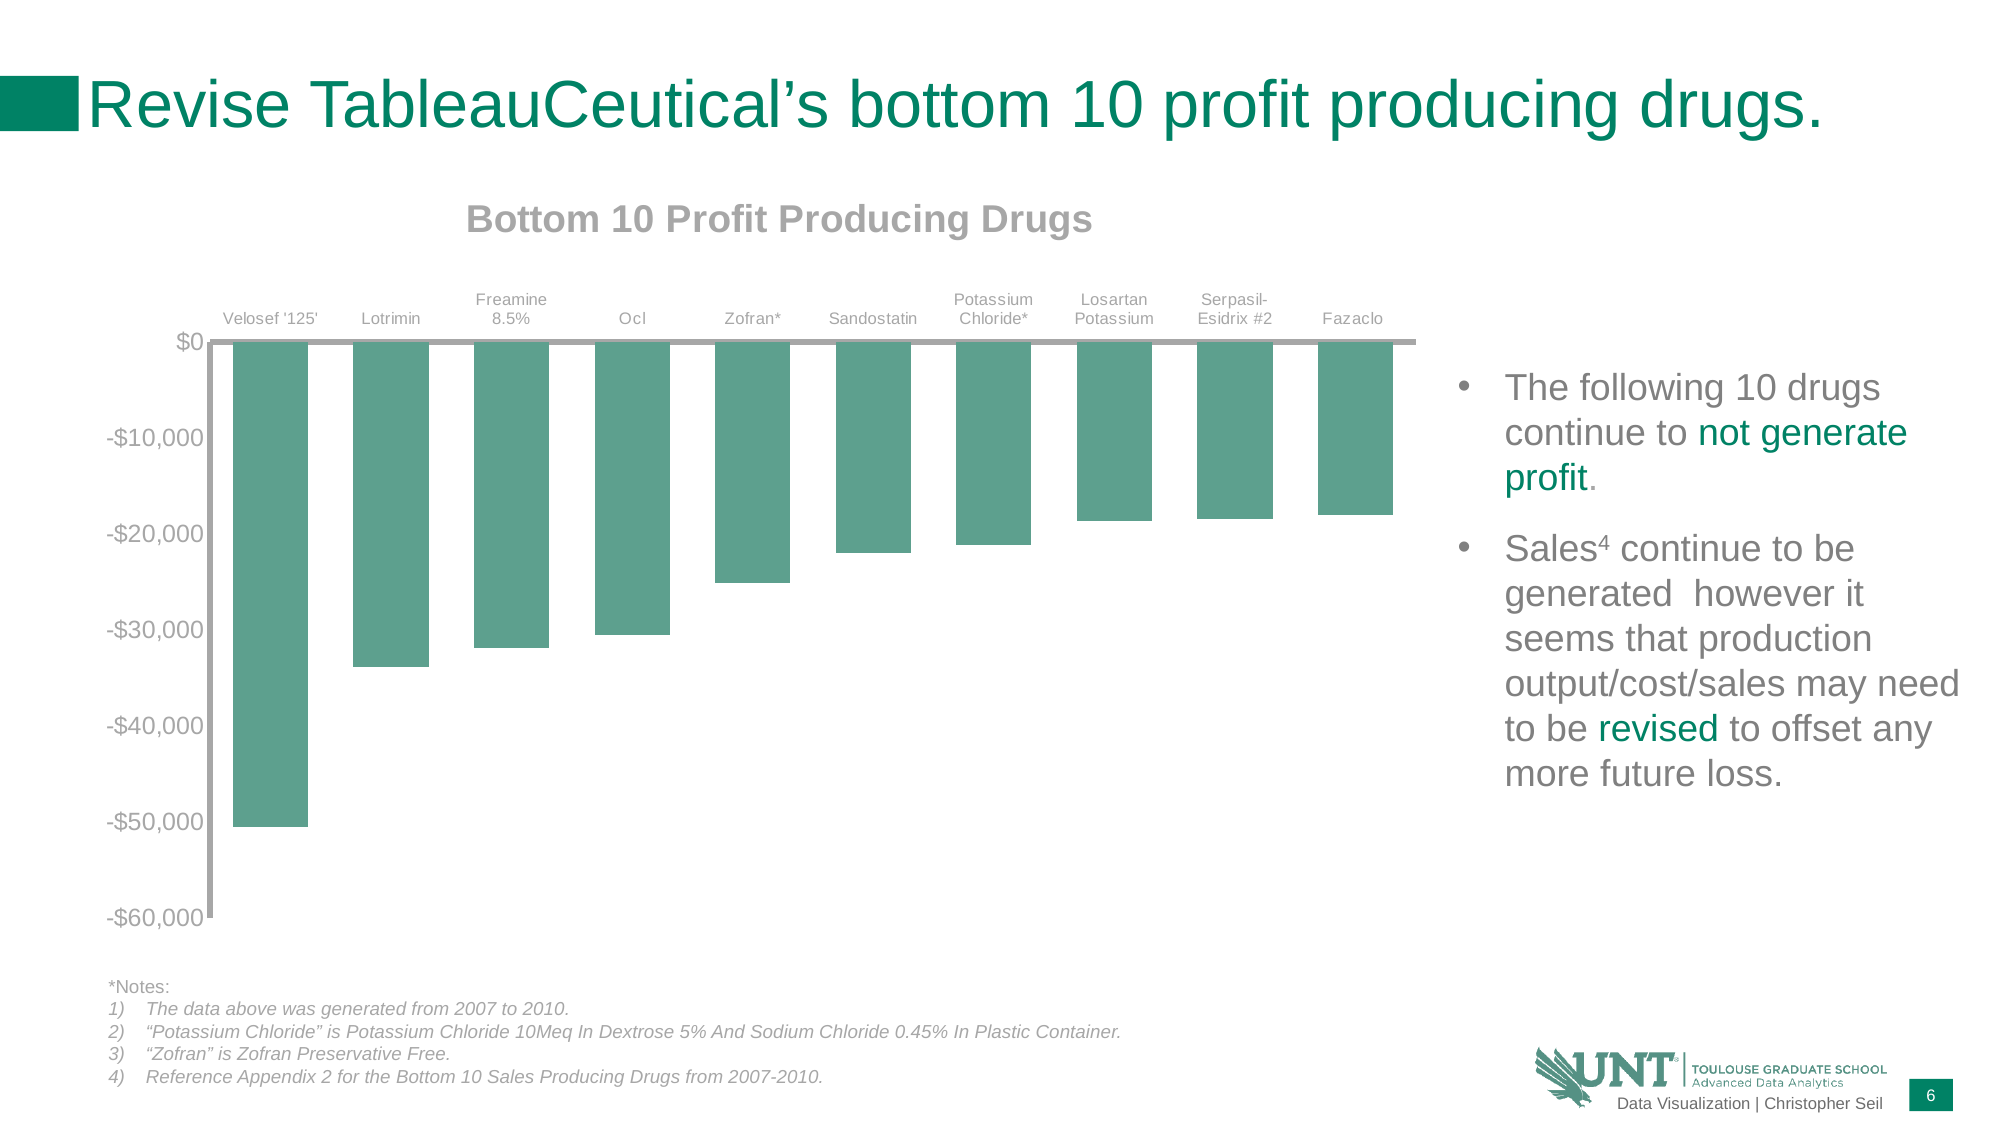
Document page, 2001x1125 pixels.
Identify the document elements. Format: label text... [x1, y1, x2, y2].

slide_number 6 [1909, 1078, 1953, 1112]
title Revise TableauCeutical’s bottom 10 profit producing drugs. [87, 70, 1910, 146]
chart [78, 184, 1444, 947]
text_box *Notes: The data above was generated from 2007 to 2010. “Potassium Chloride” is Potassium Chloride 10Meq In Dextrose 5% And Sodium Chloride 0.45% In Plastic Container. “Zofran” is Zofran Preservative Free. Reference Appendix 2 for the Bottom 10 Sales Producing Drugs from 2007-2010. [93, 966, 1532, 1095]
text_box The following 10 drugs continue to not generate profit. Sales4 continue to be generated however it seems that production output/cost/sales may need to be revised to offset any more future loss. [1449, 355, 1981, 817]
